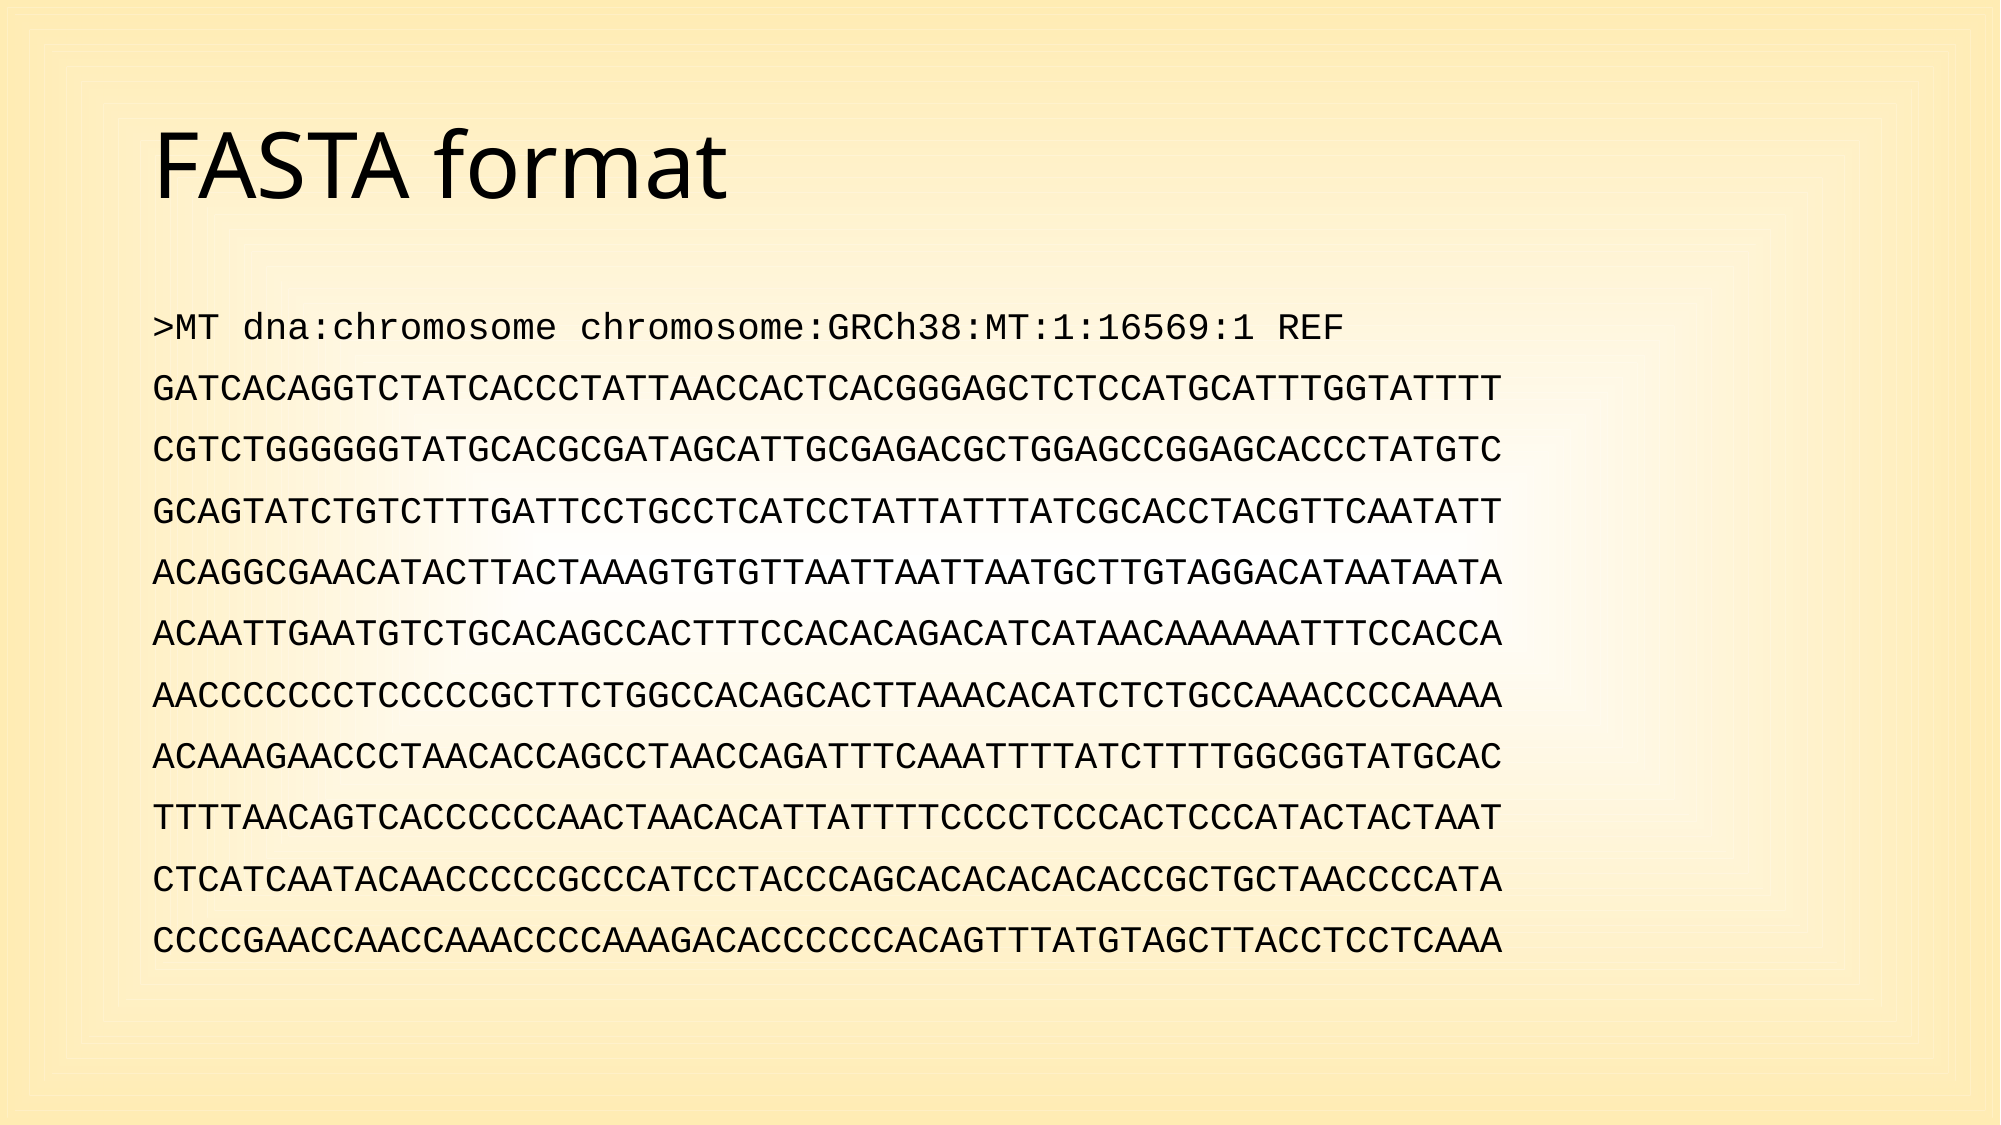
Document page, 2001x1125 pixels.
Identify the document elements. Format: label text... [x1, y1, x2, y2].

list >MT dna:chromosome chromosome:GRCh38:MT:1:16569:1 REF GATCACAGGTCTATCACCCTATTAACCACTCACGGGAGCTCTCCATGCATTTGGTATTTT CGTCTGGGGGGTATGCACGCGATAGCATTGCGAGACGCTGGAGCCGGAGCACCCTATGTC GCAGTATCTGTCTTTGATTCCTGCCTCATCCTATTATTTATCGCACCTACGTTCAATATT ACAGGCGAACATACTTACTAAAGTGTGTTAATTAATTAATGCTTGTAGGACATAATAATA ACAATTGAATGTCTGCACAGCCACTTTCCACACAGACATCATAACAAAAAATTTCCACCA AACCCCCCCTCCCCCGCTTCTGGCCACAGCACTTAAACACATCTCTGCCAAACCCCAAAA ACAAAGAACCCTAACACCAGCCTAACCAGATTTCAAATTTTATCTTTTGGCGGTATGCAC TTTTAACAGTCACCCCCCAACTAACACATTATTTTCCCCTCCCACTCCCATACTACTAAT CTCATCAATACAACCCCCGCCCATCCTACCCAGCACACACACACCGCTGCTAACCCCATA CCCCGAACCAACCAAACCCCAAAGACACCCCCCACAGTTTATGTAGCTTACCTCCTCAAA [137, 299, 1863, 1014]
title FASTA format [137, 59, 1863, 278]
